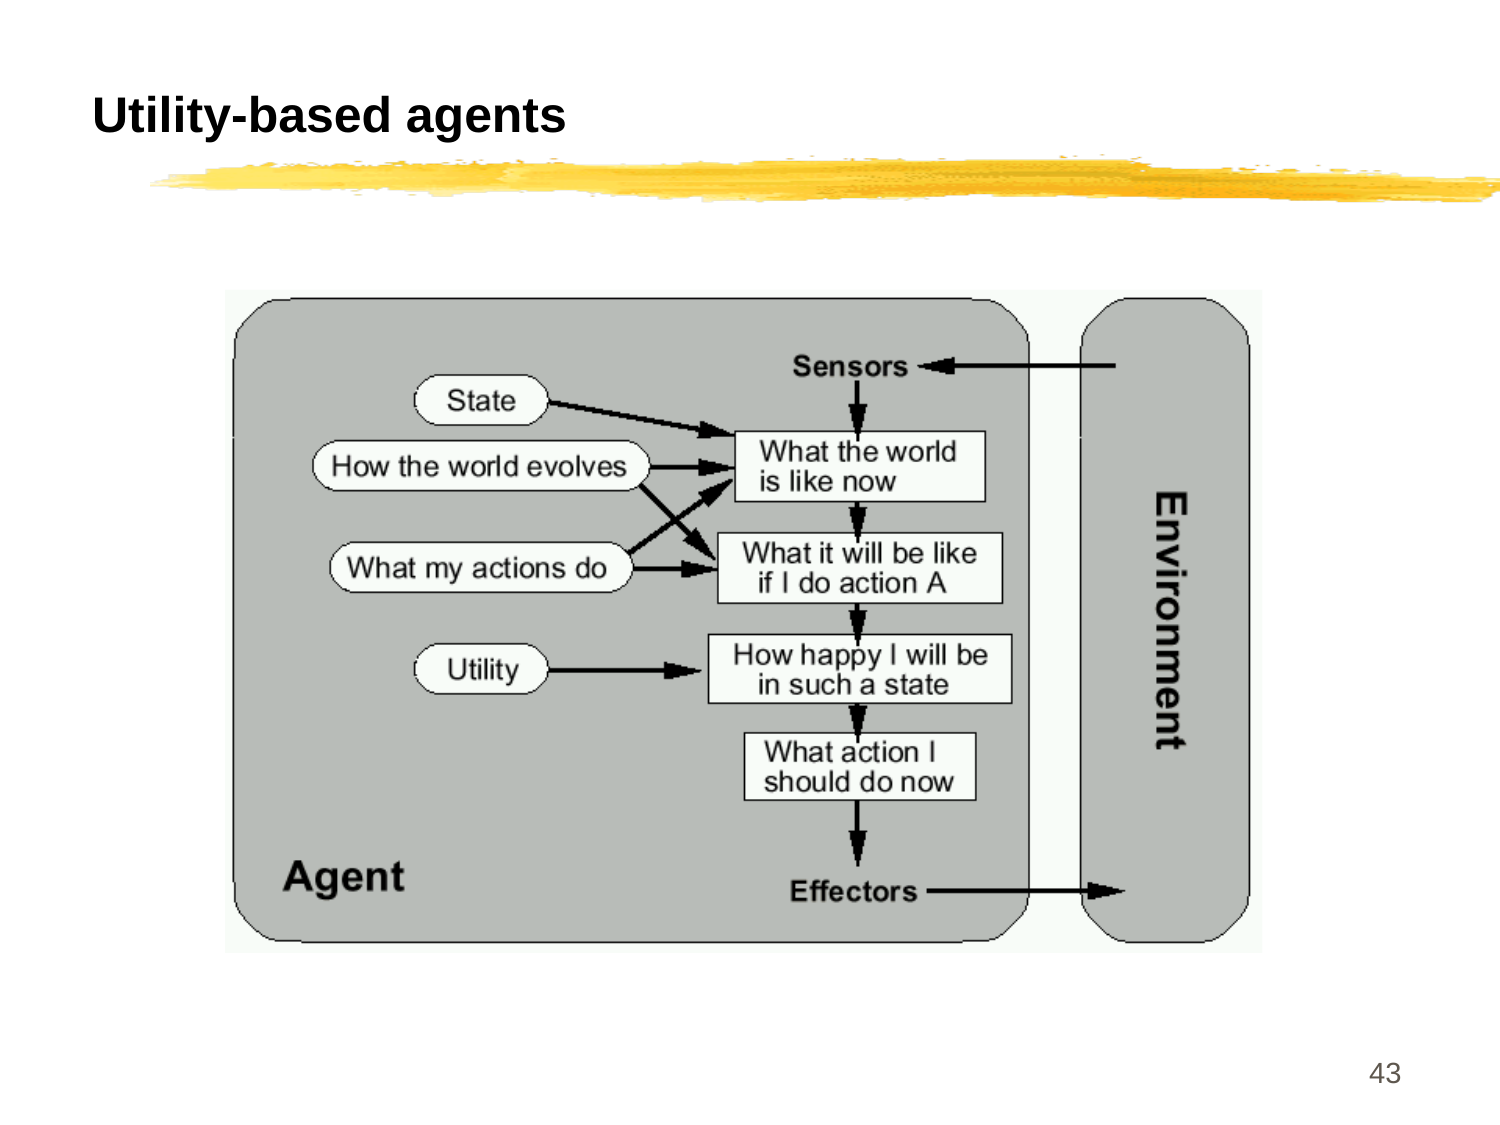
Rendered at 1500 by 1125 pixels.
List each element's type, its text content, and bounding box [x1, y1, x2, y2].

slide_number 43 [1103, 1021, 1417, 1098]
title Utility-based agents [76, 37, 1415, 151]
picture [224, 287, 1263, 953]
picture [150, 149, 1500, 213]
